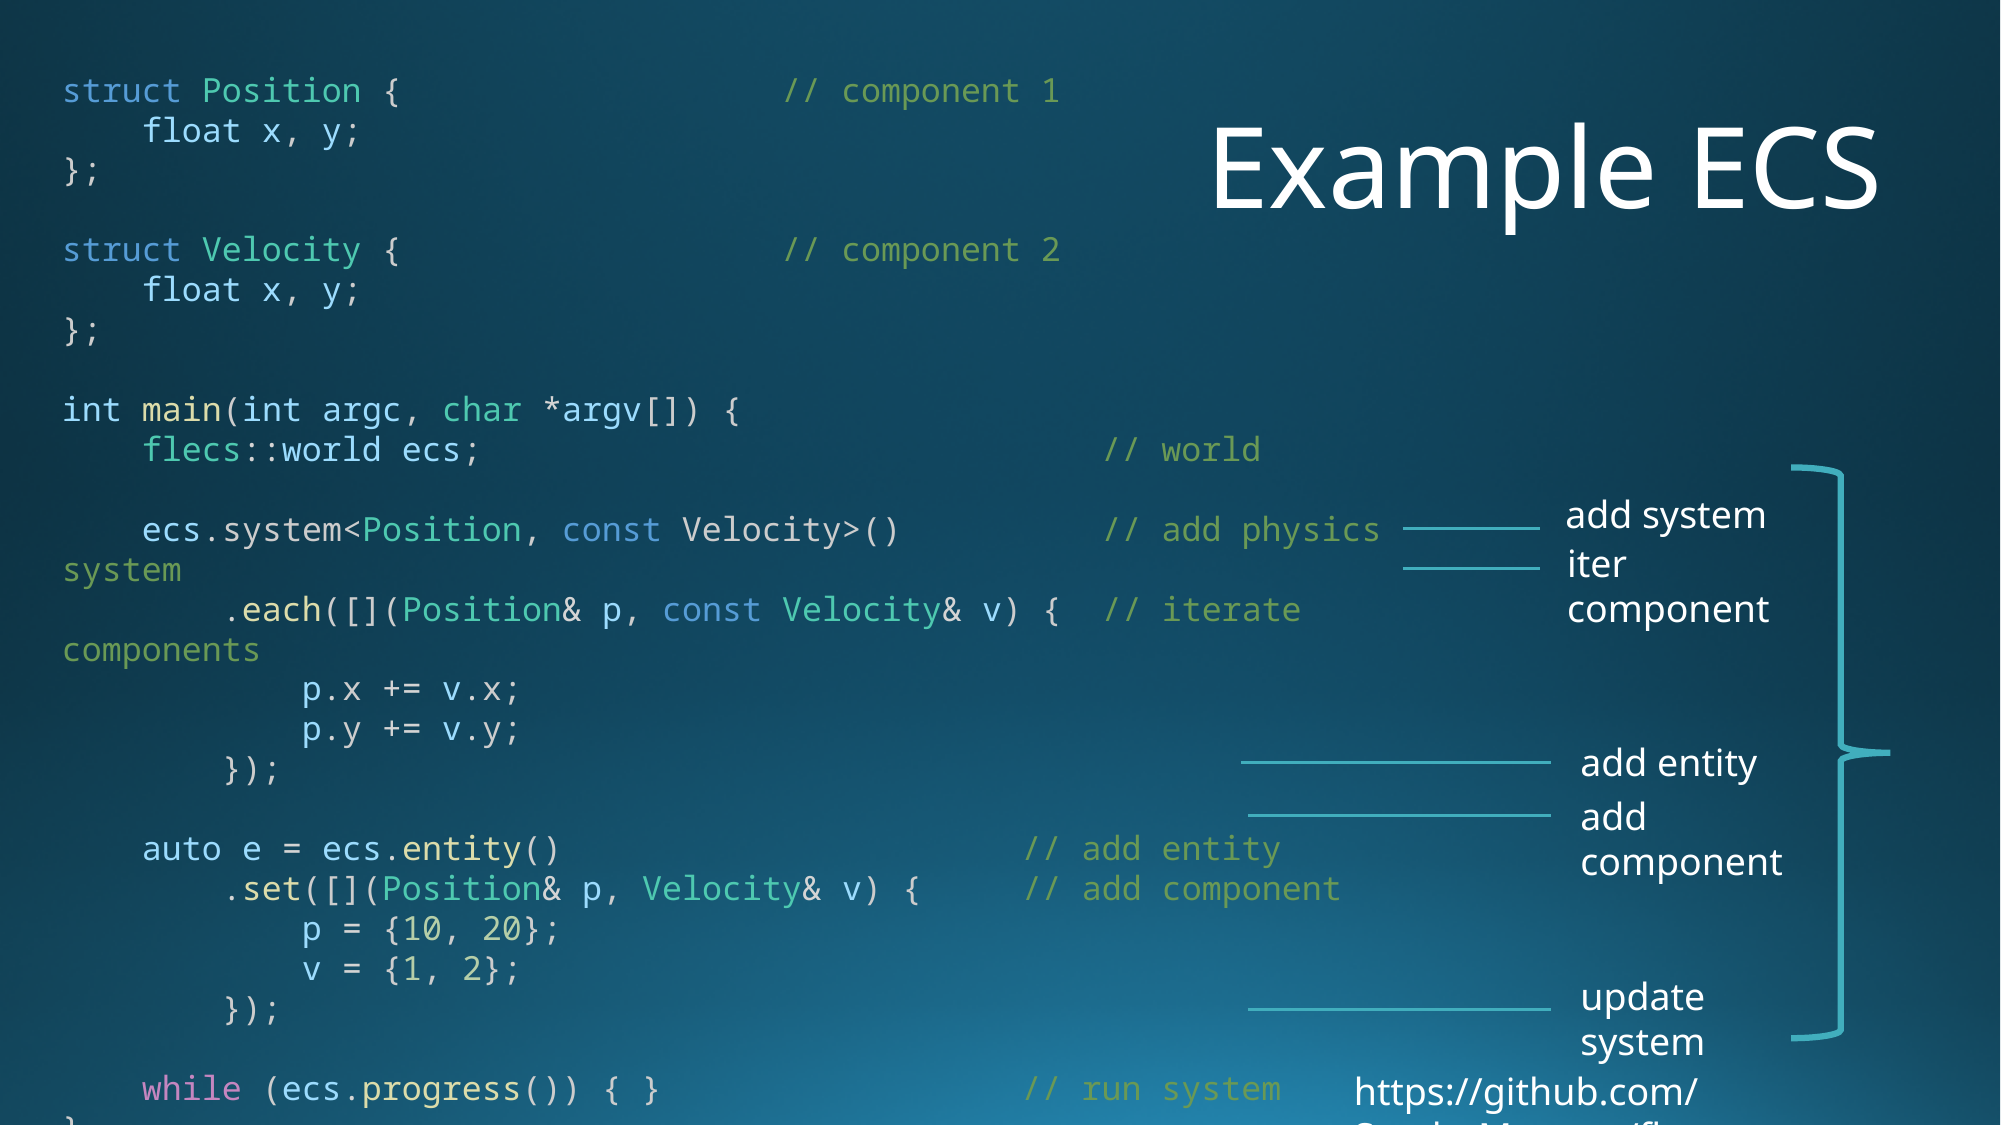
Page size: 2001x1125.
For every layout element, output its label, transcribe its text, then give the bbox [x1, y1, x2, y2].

title Example ECS [1459, 63, 1982, 281]
picture [0, 0, 2001, 1125]
text_box update system [1565, 965, 1843, 1060]
text_box https://github.com/SanderMertens/flecs [1339, 1060, 2000, 1125]
text_box add component [1565, 785, 1791, 890]
text_box add system [1550, 483, 1791, 544]
text_box iter component [1552, 544, 1791, 638]
text_box [1791, 466, 1891, 1039]
text_box add entity [1565, 731, 1791, 785]
text_box struct Position { // component 1 float x, y; }; struct Velocity { // component 2 float x, y; }; int main(int argc, char *argv[]) { flecs::world ecs; // world ecs.system<Position, const Velocity>() // add physics system .each([](Position& p, const Velocity& v) { // iterate components p.x += v.x; p.y += v.y; }); auto e = ecs.entity() // add entity .set([](Position& p, Velocity& v) { // add component p = {10, 20}; v = {1, 2}; }); while (ecs.progress()) { } // run system } [47, 61, 1459, 1125]
